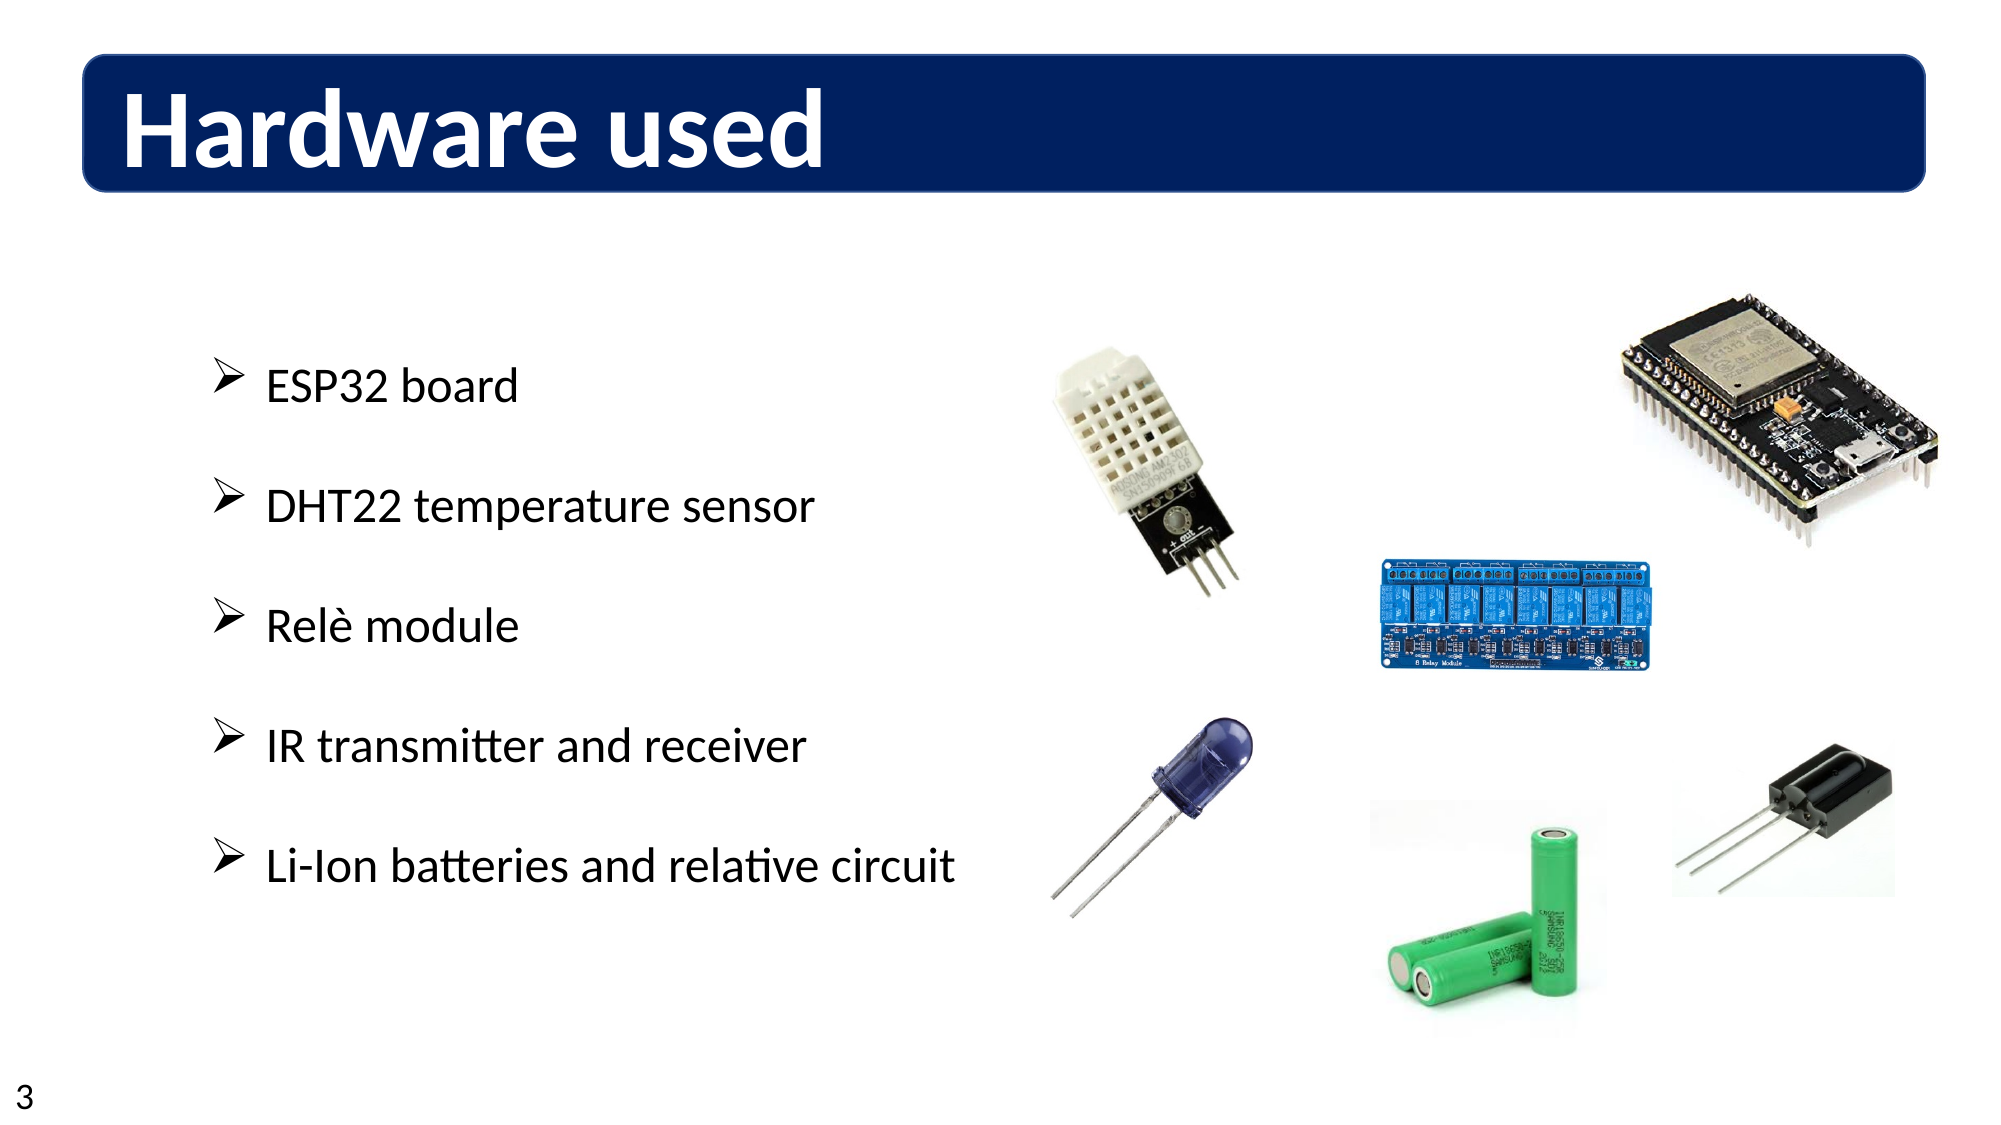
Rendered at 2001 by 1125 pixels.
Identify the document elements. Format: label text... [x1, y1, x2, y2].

text_box 3 [0, 1064, 50, 1125]
picture [1355, 261, 1956, 898]
picture [1370, 800, 1607, 1038]
text_box Hardware used [106, 47, 1022, 198]
picture [1004, 322, 1292, 610]
text_box [1022, 53, 1926, 193]
picture [1050, 717, 1253, 919]
text_box ESP32 board DHT22 temperature sensor Relè module IR transmitter and receiver Li-Ion batteries and relative circuit [194, 344, 1814, 960]
text_box [82, 53, 106, 193]
